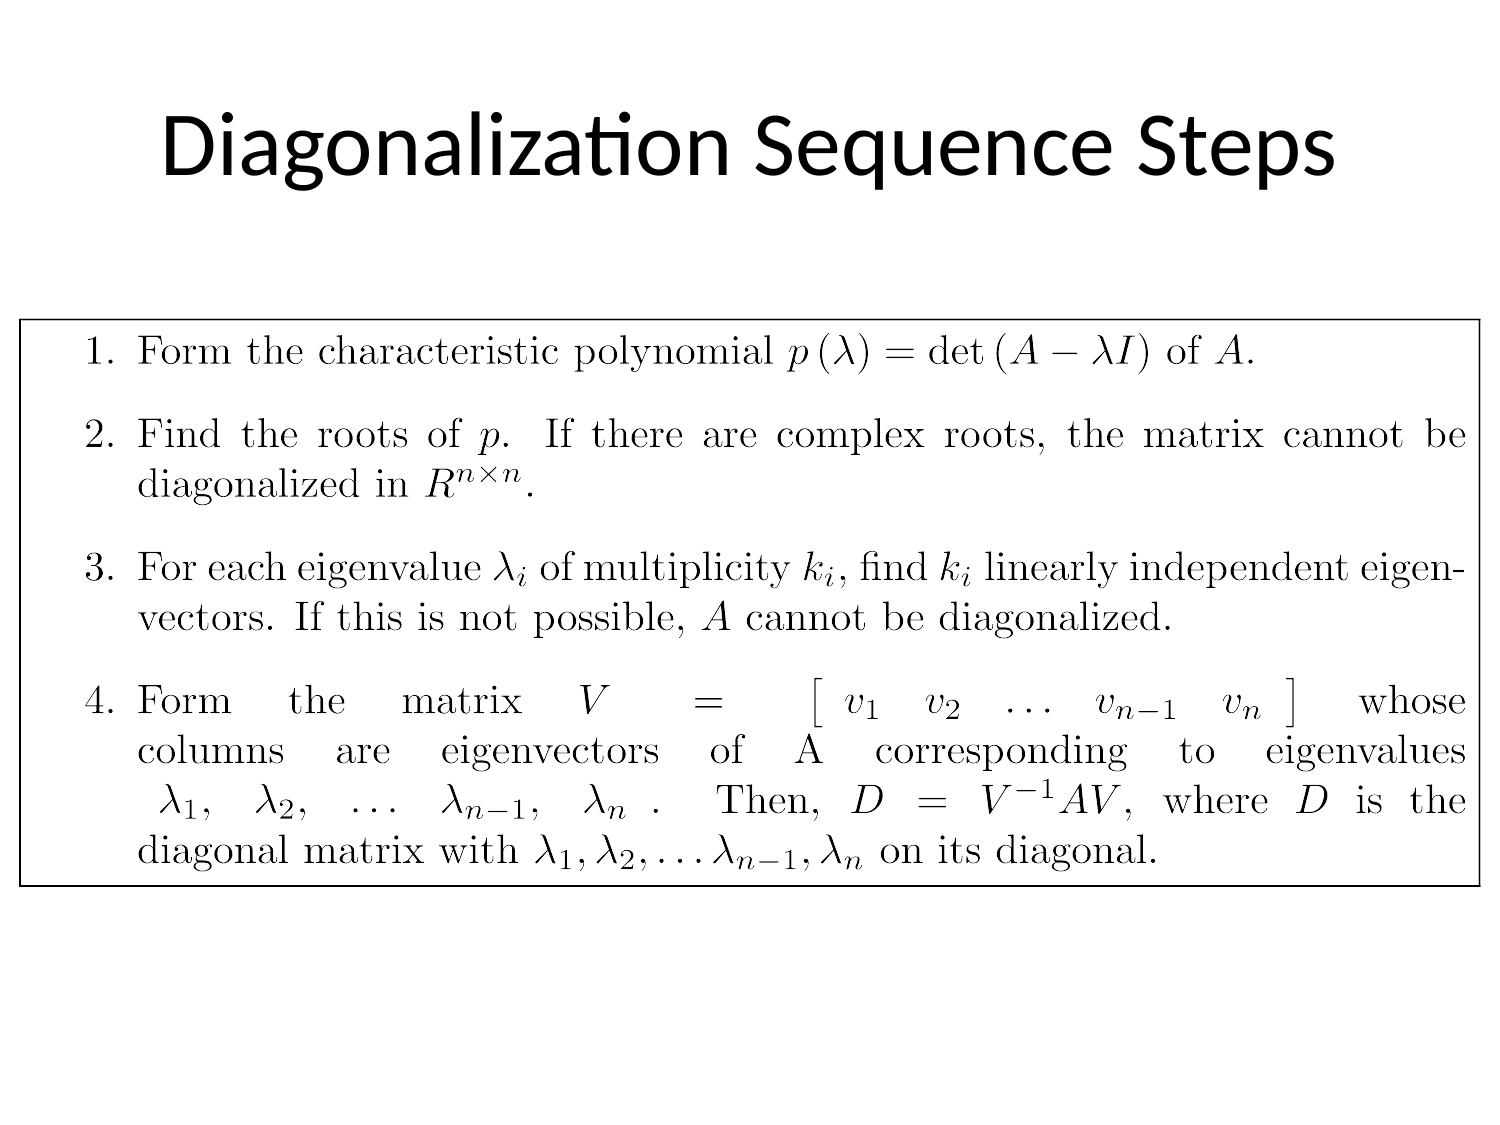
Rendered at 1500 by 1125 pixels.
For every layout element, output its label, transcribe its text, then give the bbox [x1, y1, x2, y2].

picture [16, 315, 1484, 887]
title Diagonalization Sequence Steps [75, 45, 1425, 233]
